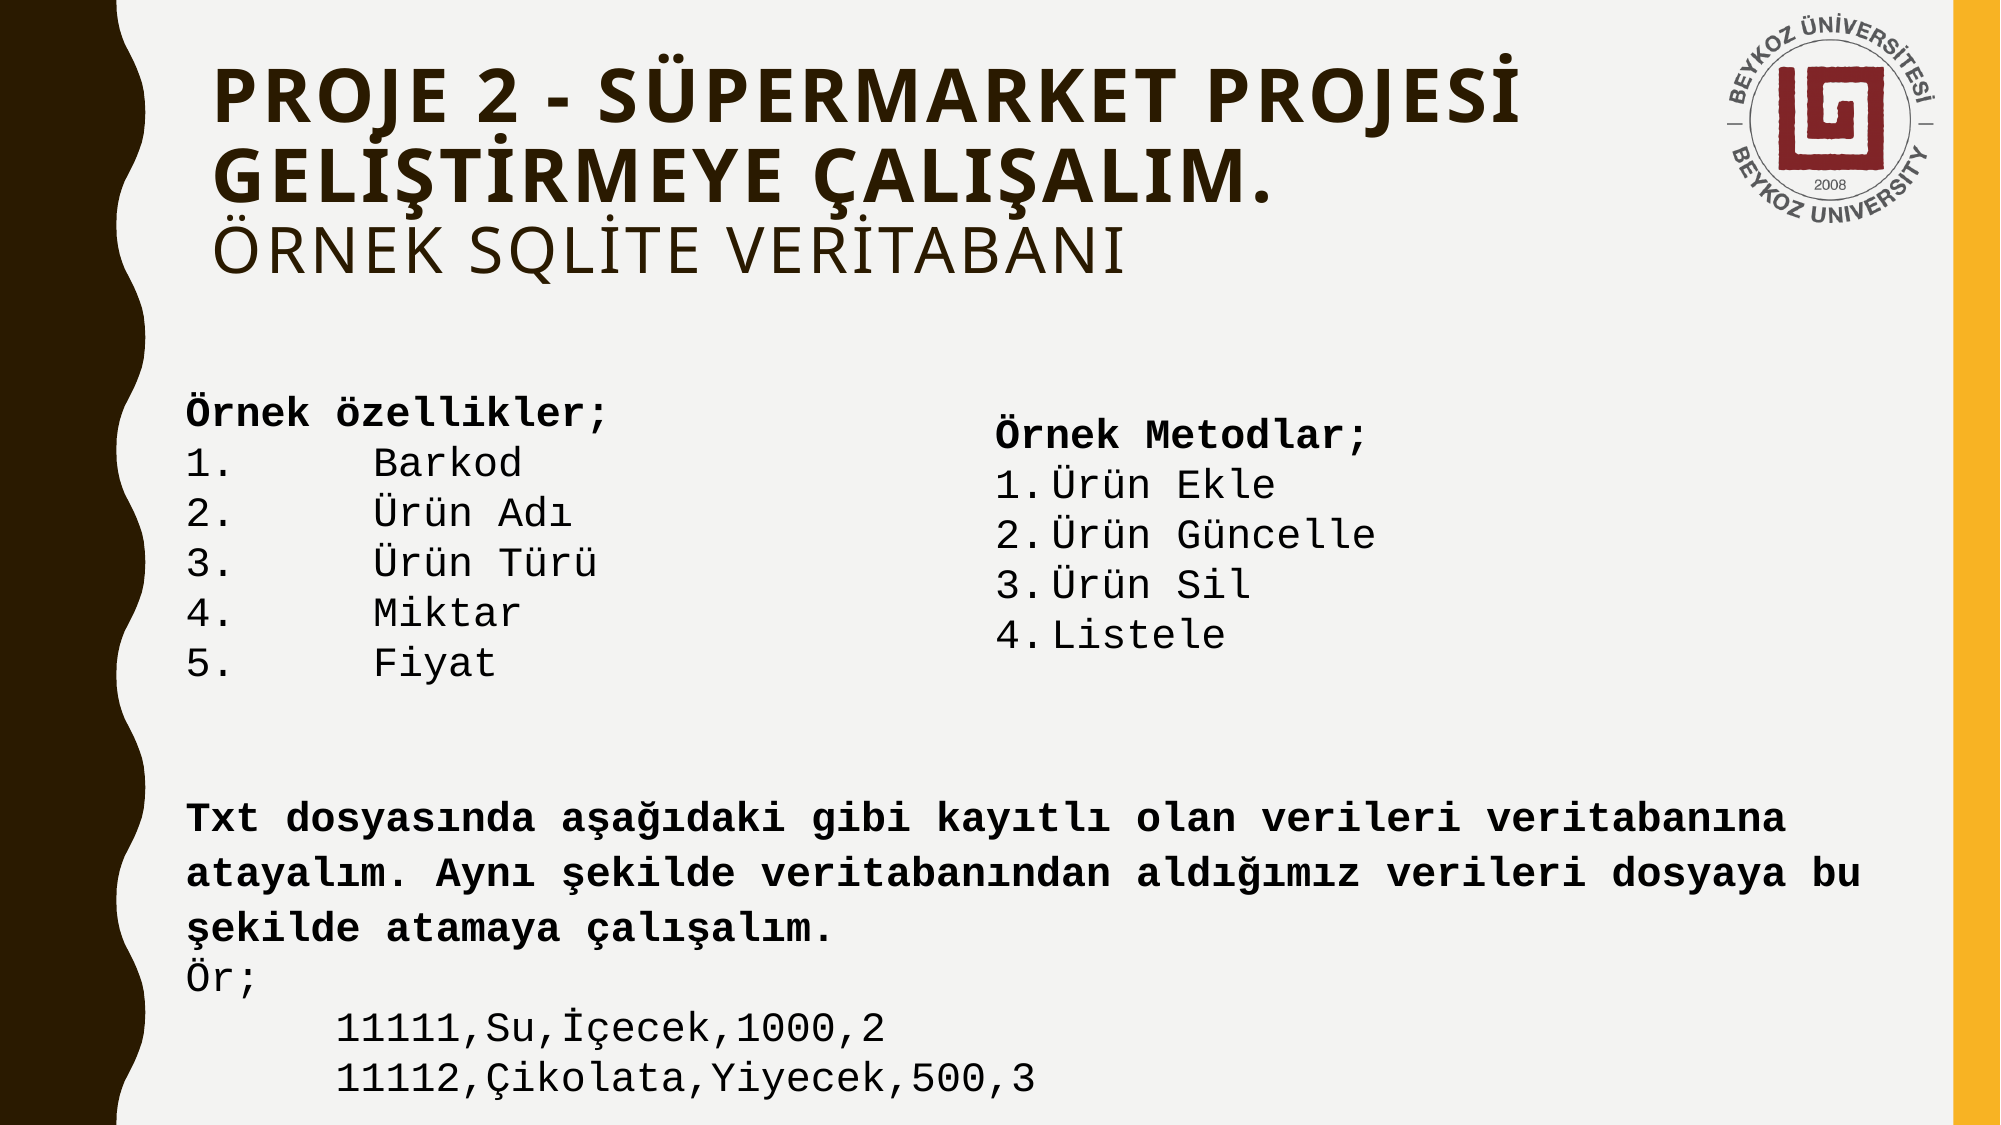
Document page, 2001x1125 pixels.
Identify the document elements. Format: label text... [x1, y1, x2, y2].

list Örnek özellikler; Barkod Ürün Adı Ürün Türü Miktar Fiyat Txt dosyasında aşağıdaki gibi kayıtlı olan verileri veritabanına atayalım. Aynı şekilde veritabanından aldığımız verileri dosyaya bu şekilde atamaya çalışalım. Ör; 11111,Su,İçecek,1000,2 11112,Çikolata,Yiyecek,500,3 [133, 308, 1962, 1125]
text_box Örnek Metodlar; Ürün Ekle Ürün Güncelle Ürün Sil Listele [980, 399, 1411, 715]
picture [1727, 13, 1935, 223]
title PROJE 2 - Süpermarket Projesi geliştirmeye çalışalım. ÖRNEK Sqlite Veritabanı [196, 50, 1867, 296]
